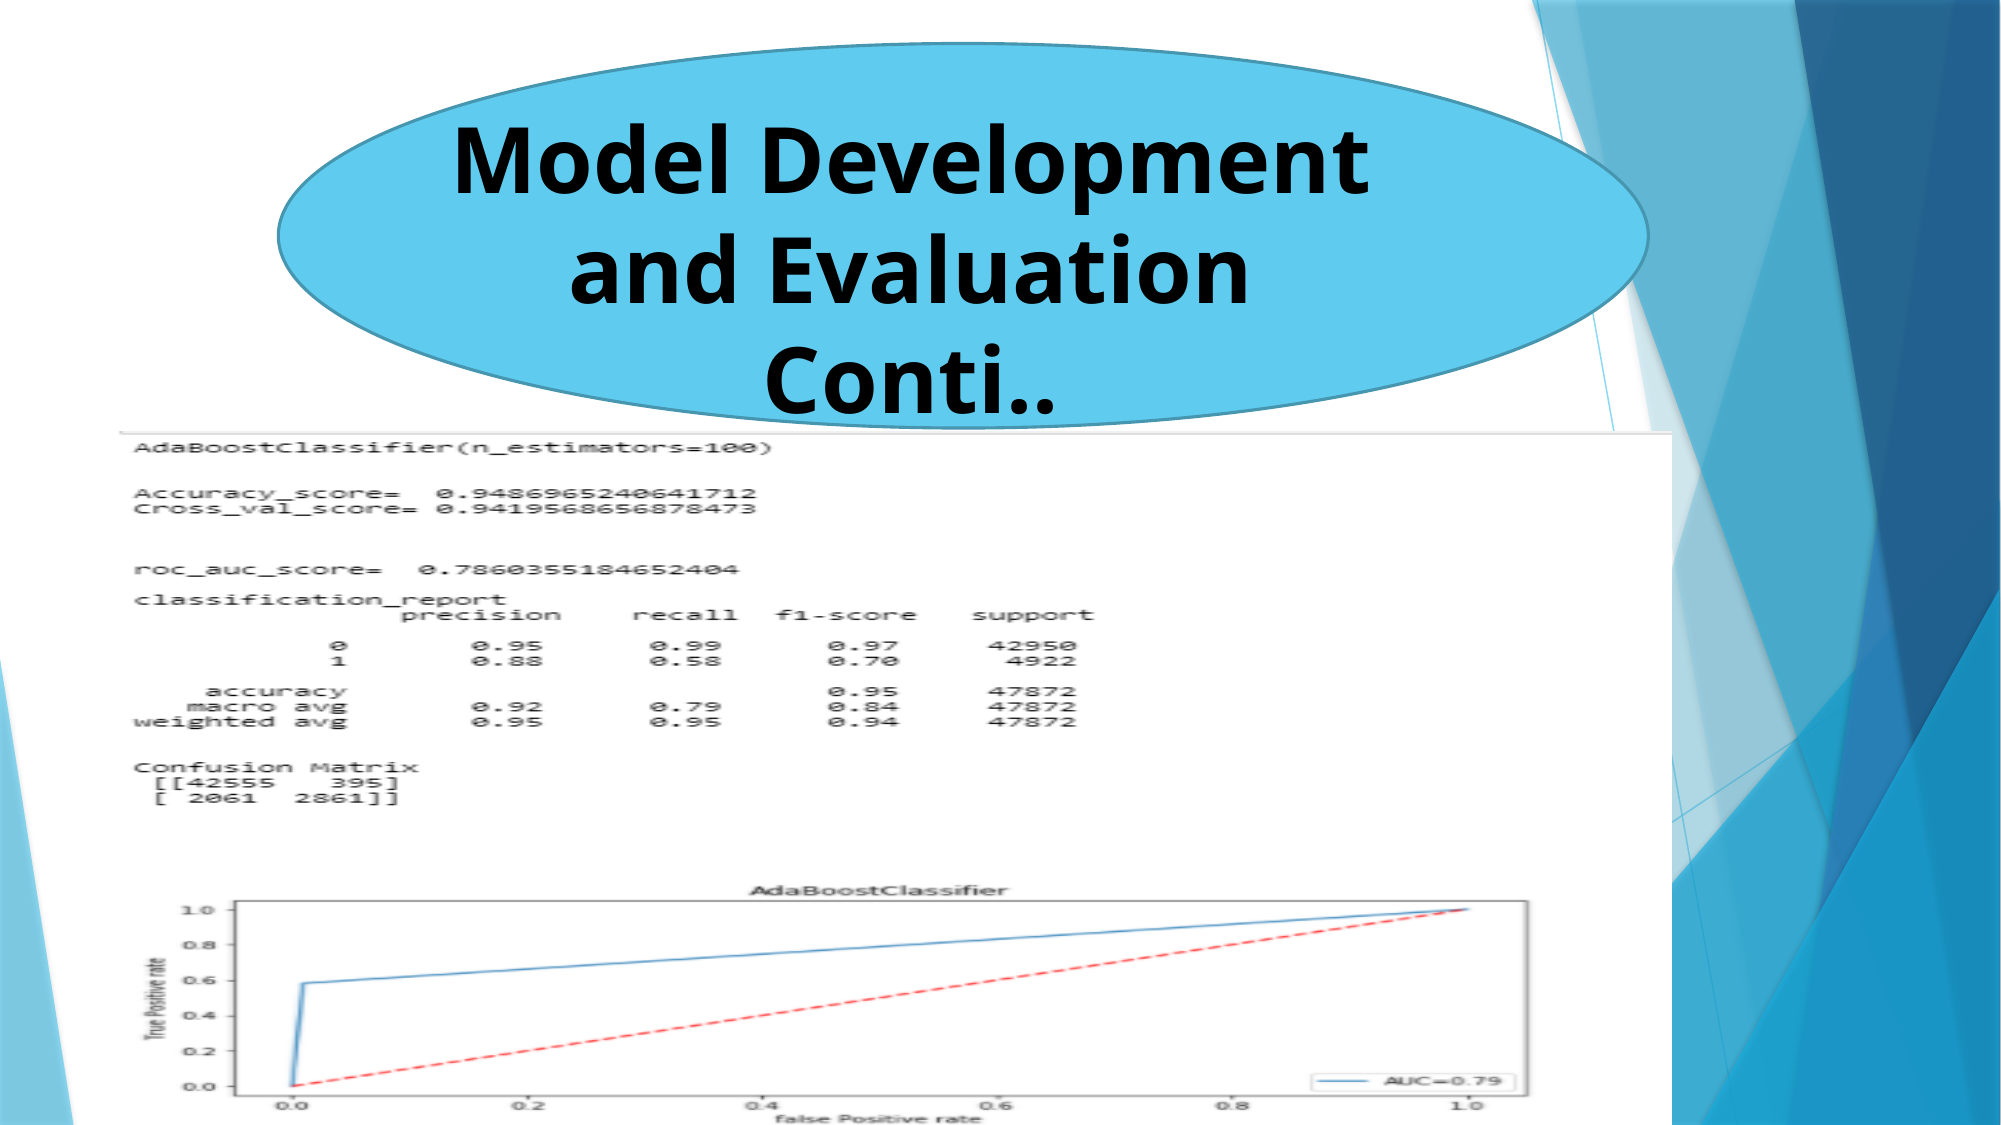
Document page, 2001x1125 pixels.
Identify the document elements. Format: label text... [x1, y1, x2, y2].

text_box [276, 113, 429, 358]
text_box Model Development and Evaluation Conti.. [429, 94, 1393, 430]
picture [105, 430, 1673, 1125]
text_box [494, 41, 1650, 388]
